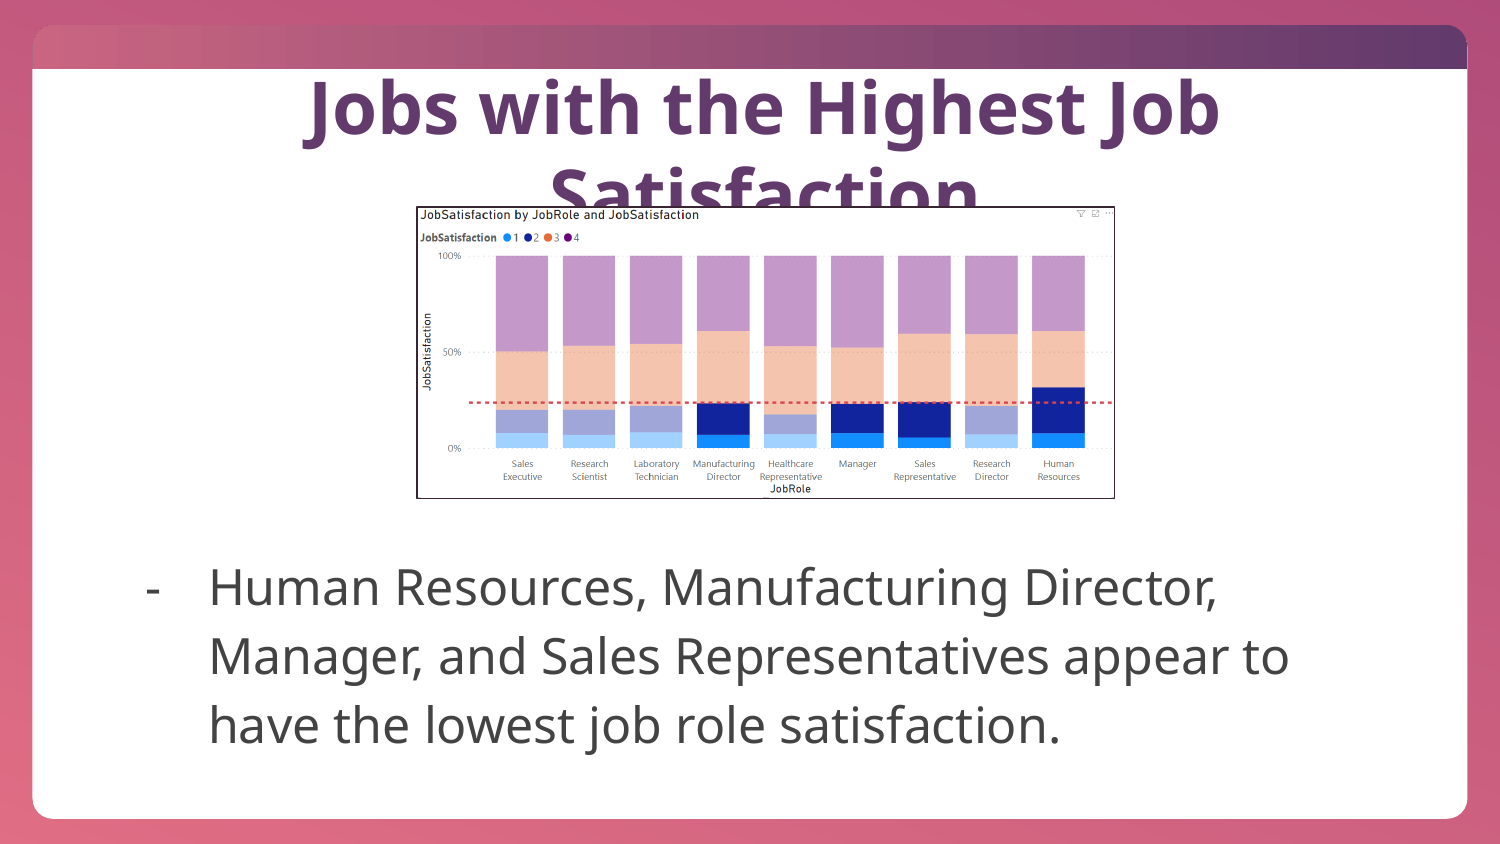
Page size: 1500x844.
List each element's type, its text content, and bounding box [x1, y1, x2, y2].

title Jobs with the Highest Job Satisfaction [118, 90, 1414, 208]
picture [417, 207, 1114, 498]
list Human Resources, Manufacturing Director, Manager, and Sales Representatives appear to have the lowest job role satisfaction. [118, 531, 1382, 754]
